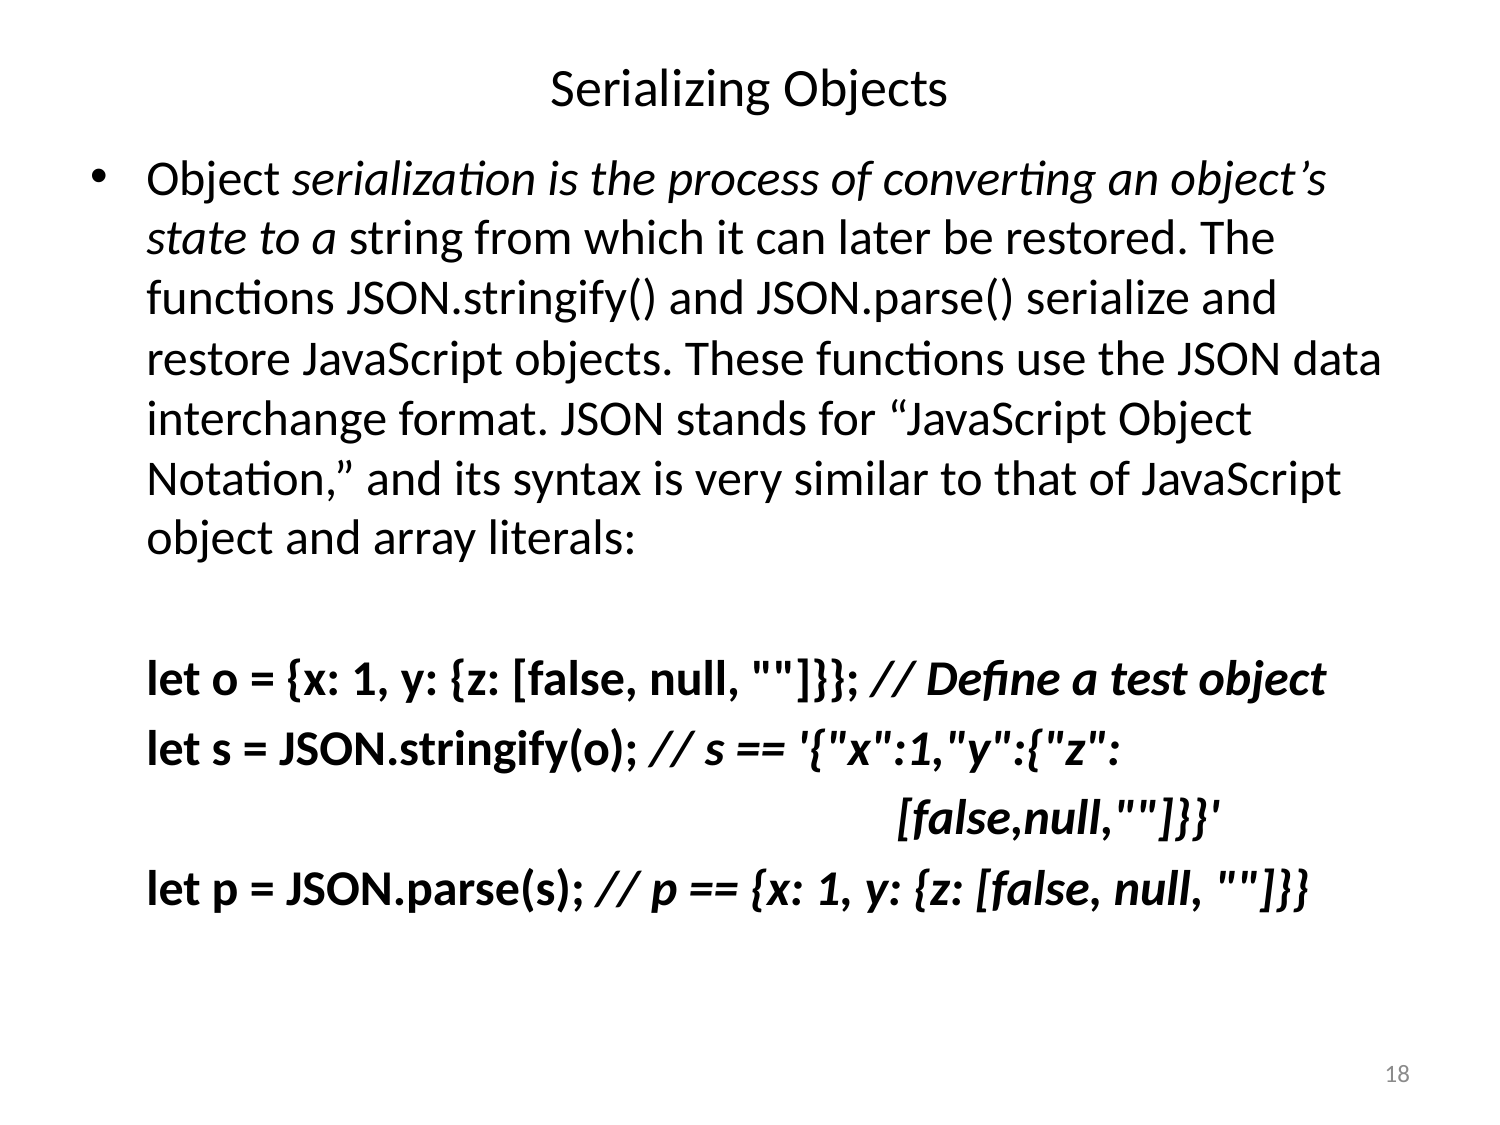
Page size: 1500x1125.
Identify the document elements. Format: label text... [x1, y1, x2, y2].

title Serializing Objects [75, 45, 1425, 125]
slide_number 18 [1074, 1042, 1425, 1103]
list Object serialization is the process of converting an object’s state to a string from which it can later be restored. The functions JSON.stringify() and JSON.parse() serialize and restore JavaScript objects. These functions use the JSON data interchange format. JSON stands for “JavaScript Object Notation,” and its syntax is very similar to that of JavaScript object and array literals: let o = {x: 1, y: {z: [false, null, ""]}}; // Define a test object let s = JSON.stringify(o); // s == '{"x":1,"y":{"z": [false,null,""]}}' let p = JSON.parse(s); // p == {x: 1, y: {z: [false, null, ""]}} [75, 137, 1425, 1050]
